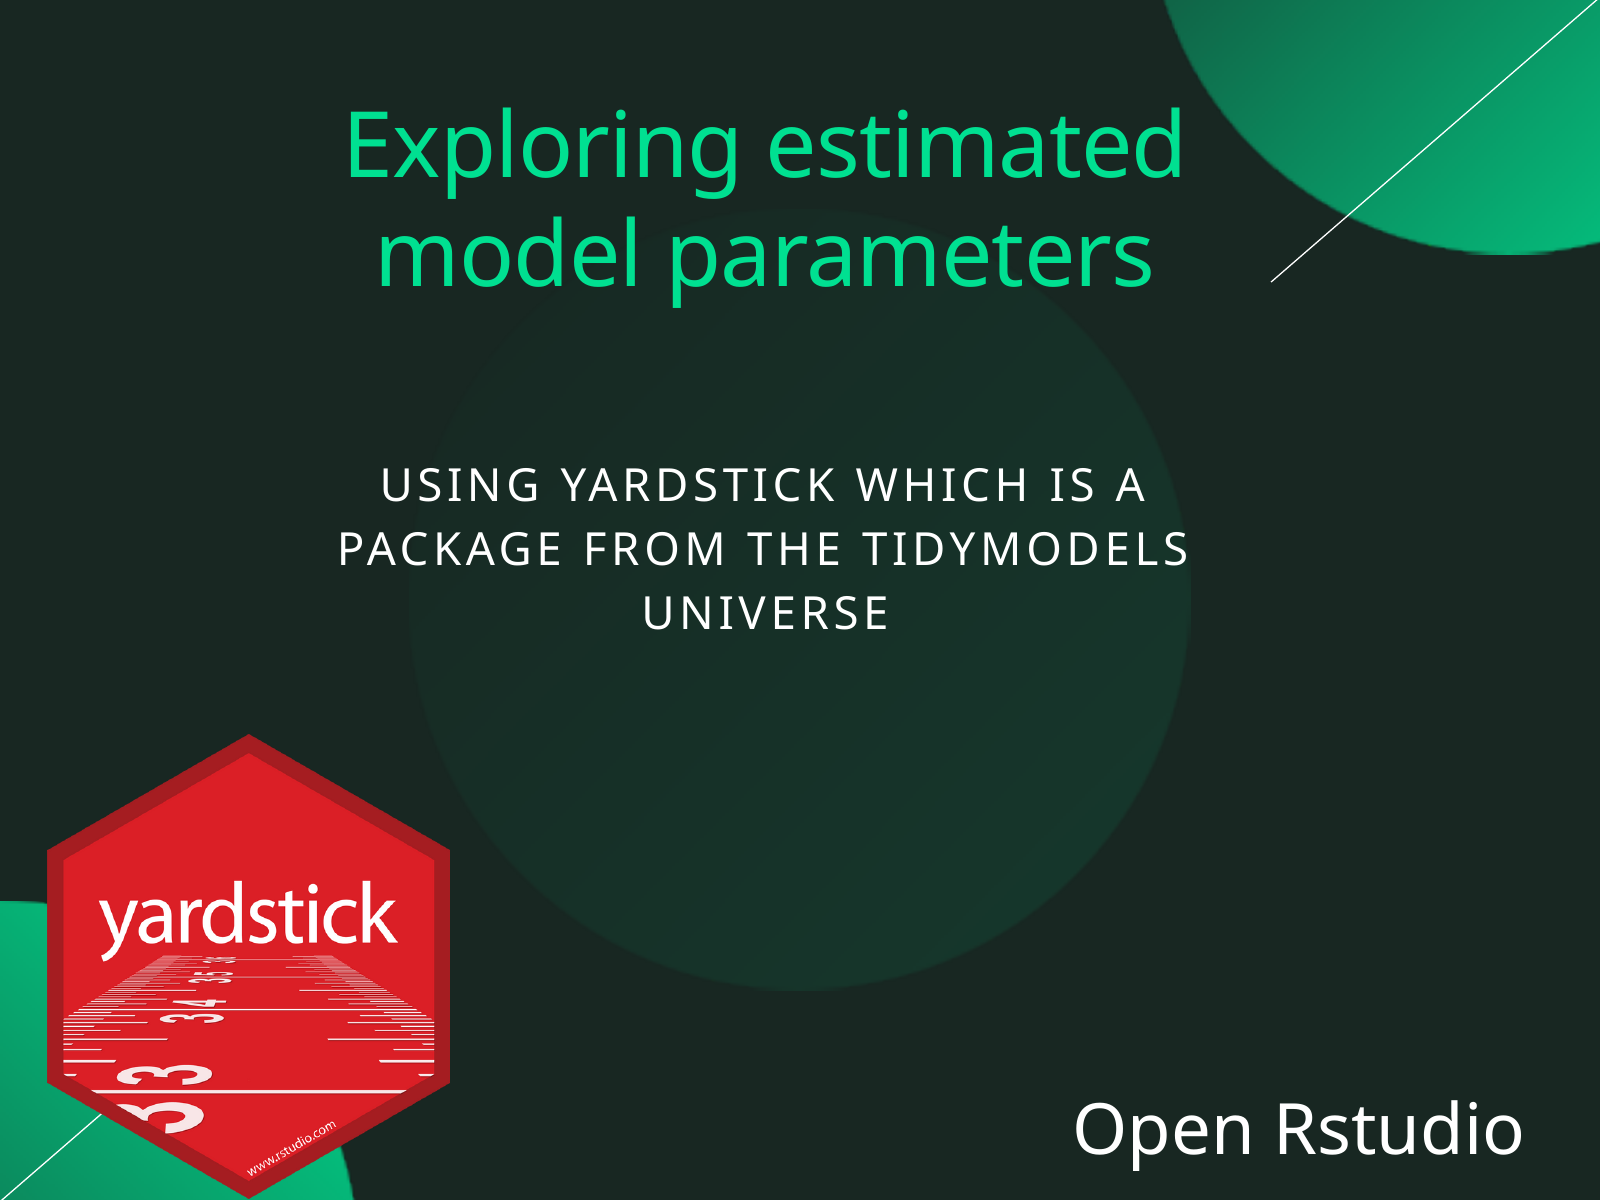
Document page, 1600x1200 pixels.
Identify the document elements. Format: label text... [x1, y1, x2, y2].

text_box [258, 85, 1271, 634]
picture [0, 634, 1191, 1200]
text_box Open Rstudio [1064, 1069, 1534, 1169]
picture [1149, 0, 1600, 255]
